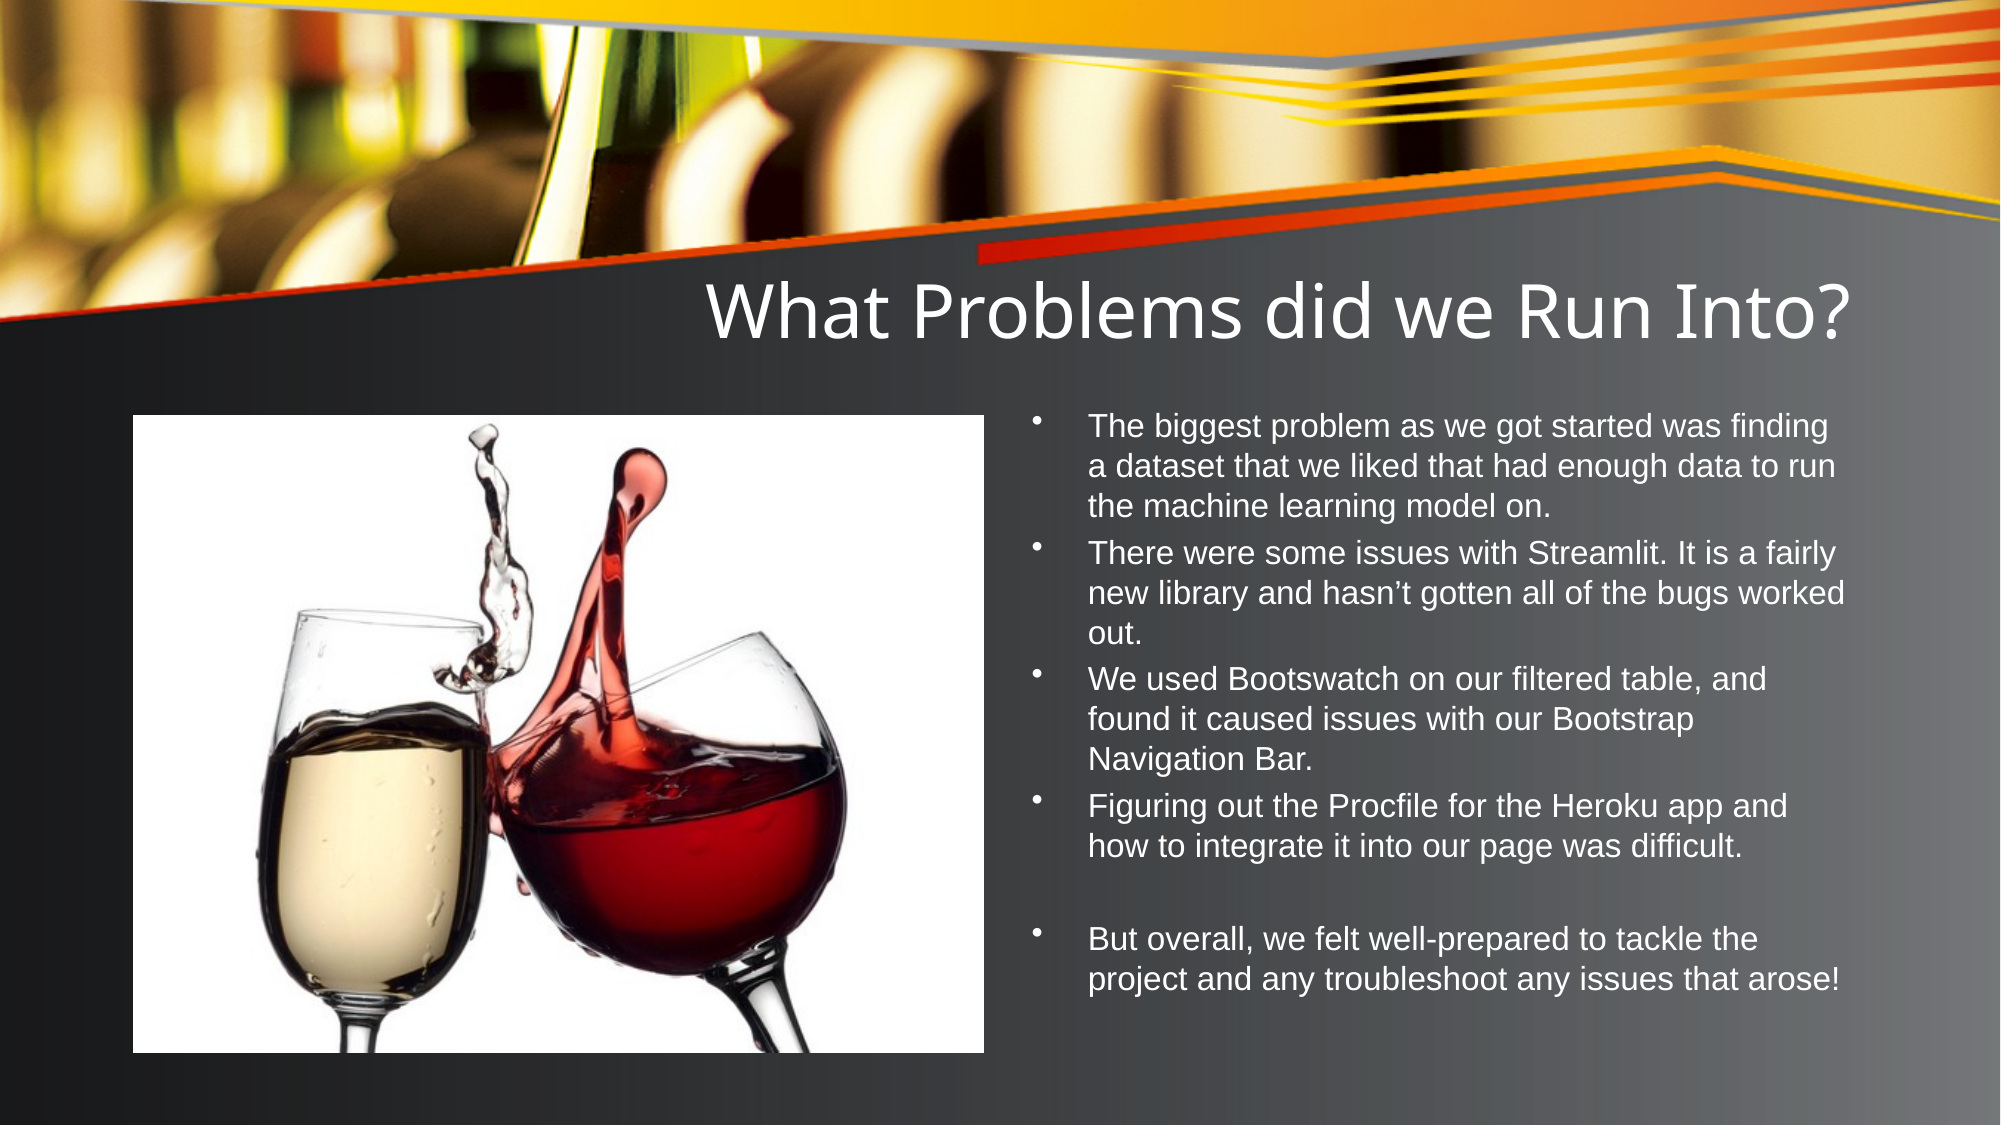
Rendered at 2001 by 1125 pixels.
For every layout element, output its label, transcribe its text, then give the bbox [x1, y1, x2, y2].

list The biggest problem as we got started was finding a dataset that we liked that had enough data to run the machine learning model on. There were some issues with Streamlit. It is a fairly new library and hasn’t gotten all of the bugs worked out. We used Bootswatch on our filtered table, and found it caused issues with our Bootstrap Navigation Bar. Figuring out the Procfile for the Heroku app and how to integrate it into our page was difficult. But overall, we felt well-prepared to tackle the project and any troubleshoot any issues that arose! [1016, 397, 1867, 1071]
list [133, 415, 984, 1053]
title What Problems did we Run Into? [133, 232, 1867, 386]
picture [0, 0, 2001, 1125]
